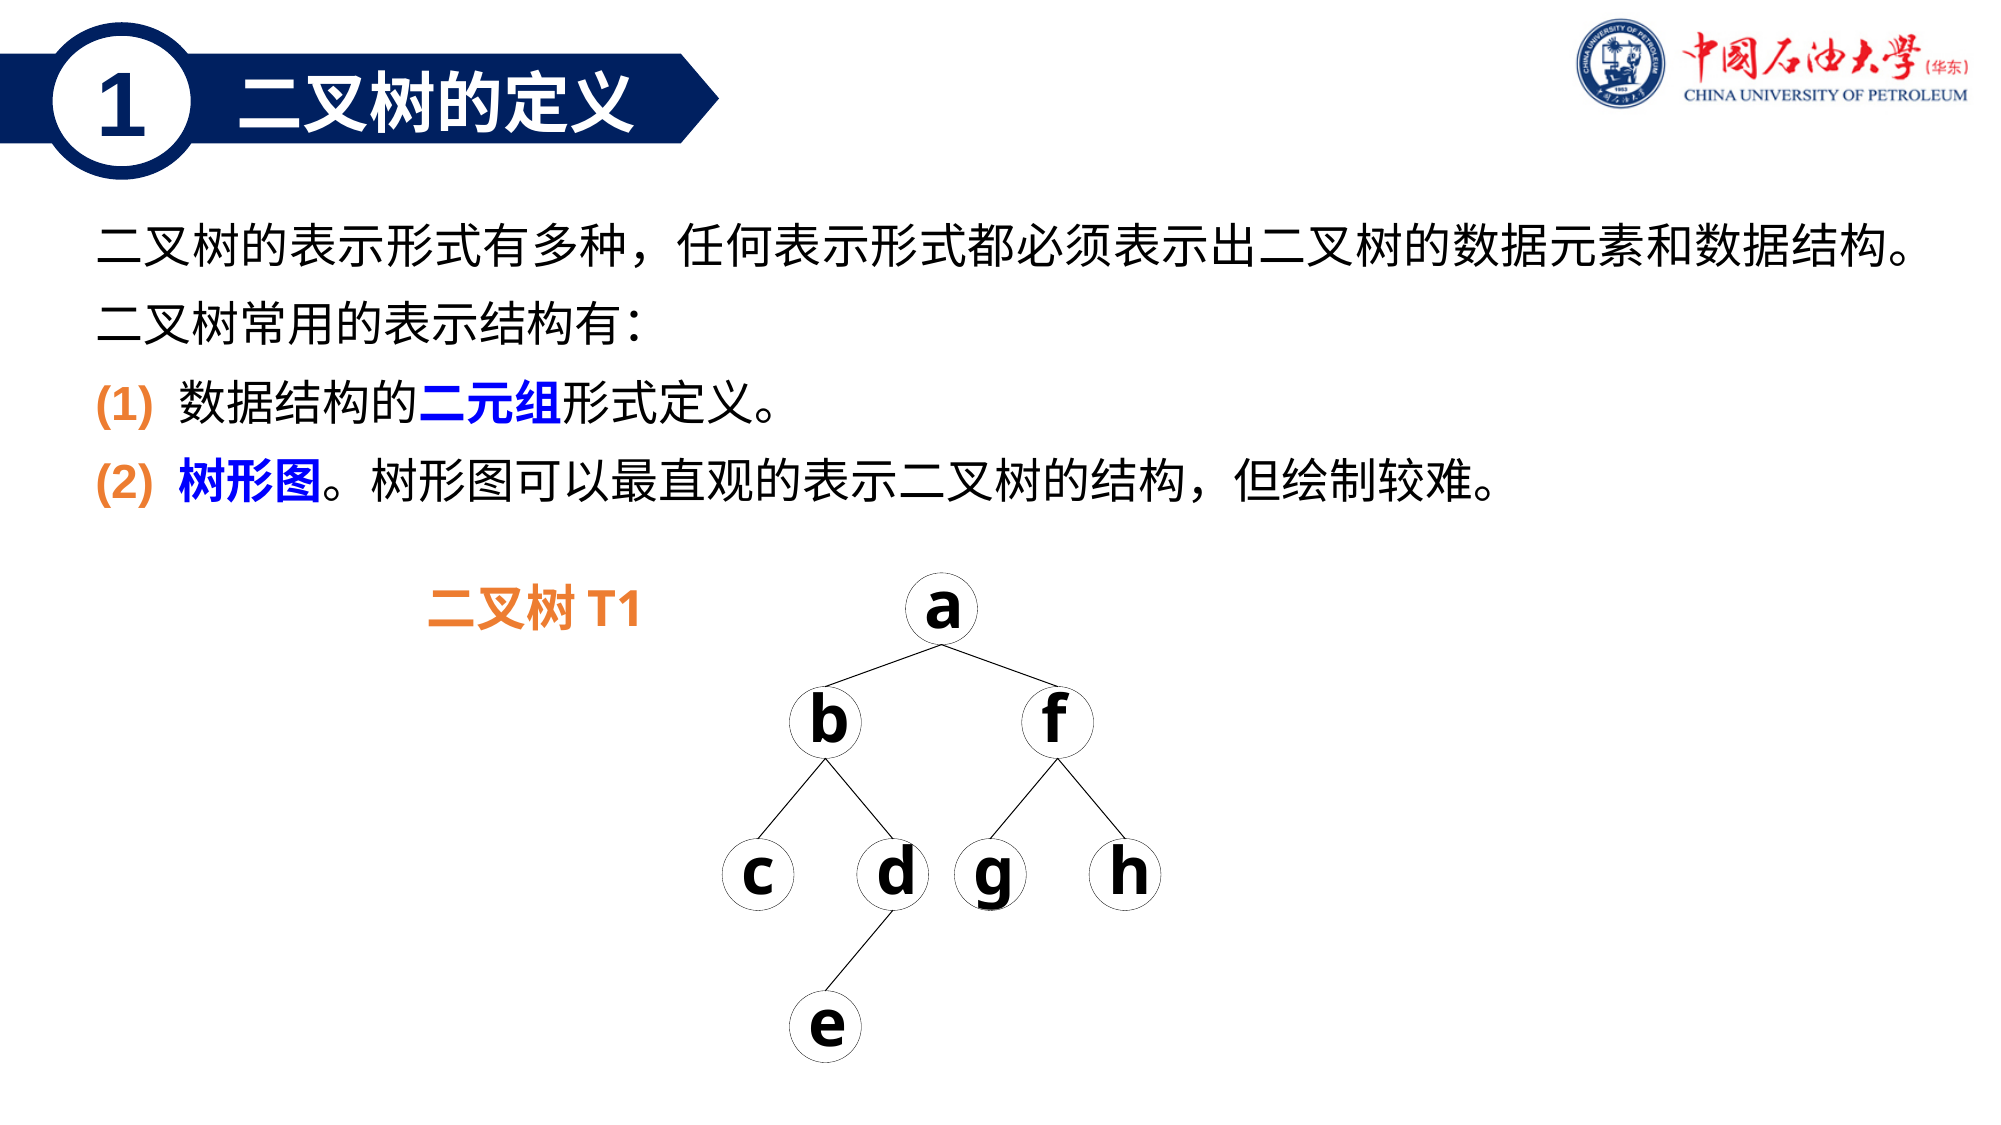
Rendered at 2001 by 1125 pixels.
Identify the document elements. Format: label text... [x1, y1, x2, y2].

picture [706, 553, 1176, 1090]
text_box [0, 28, 719, 173]
picture [1554, 3, 2000, 127]
text_box 二叉树的表示形式有多种，任何表示形式都必须表示出二叉树的数据元素和数据结构。 二叉树常用的表示结构有： (1) 数据结构的二元组形式定义。 (2) 树形图。树形图可以最直观的表示二叉树的结构，但绘制较难。 [80, 208, 1906, 516]
text_box 二叉树T1 [411, 569, 661, 645]
